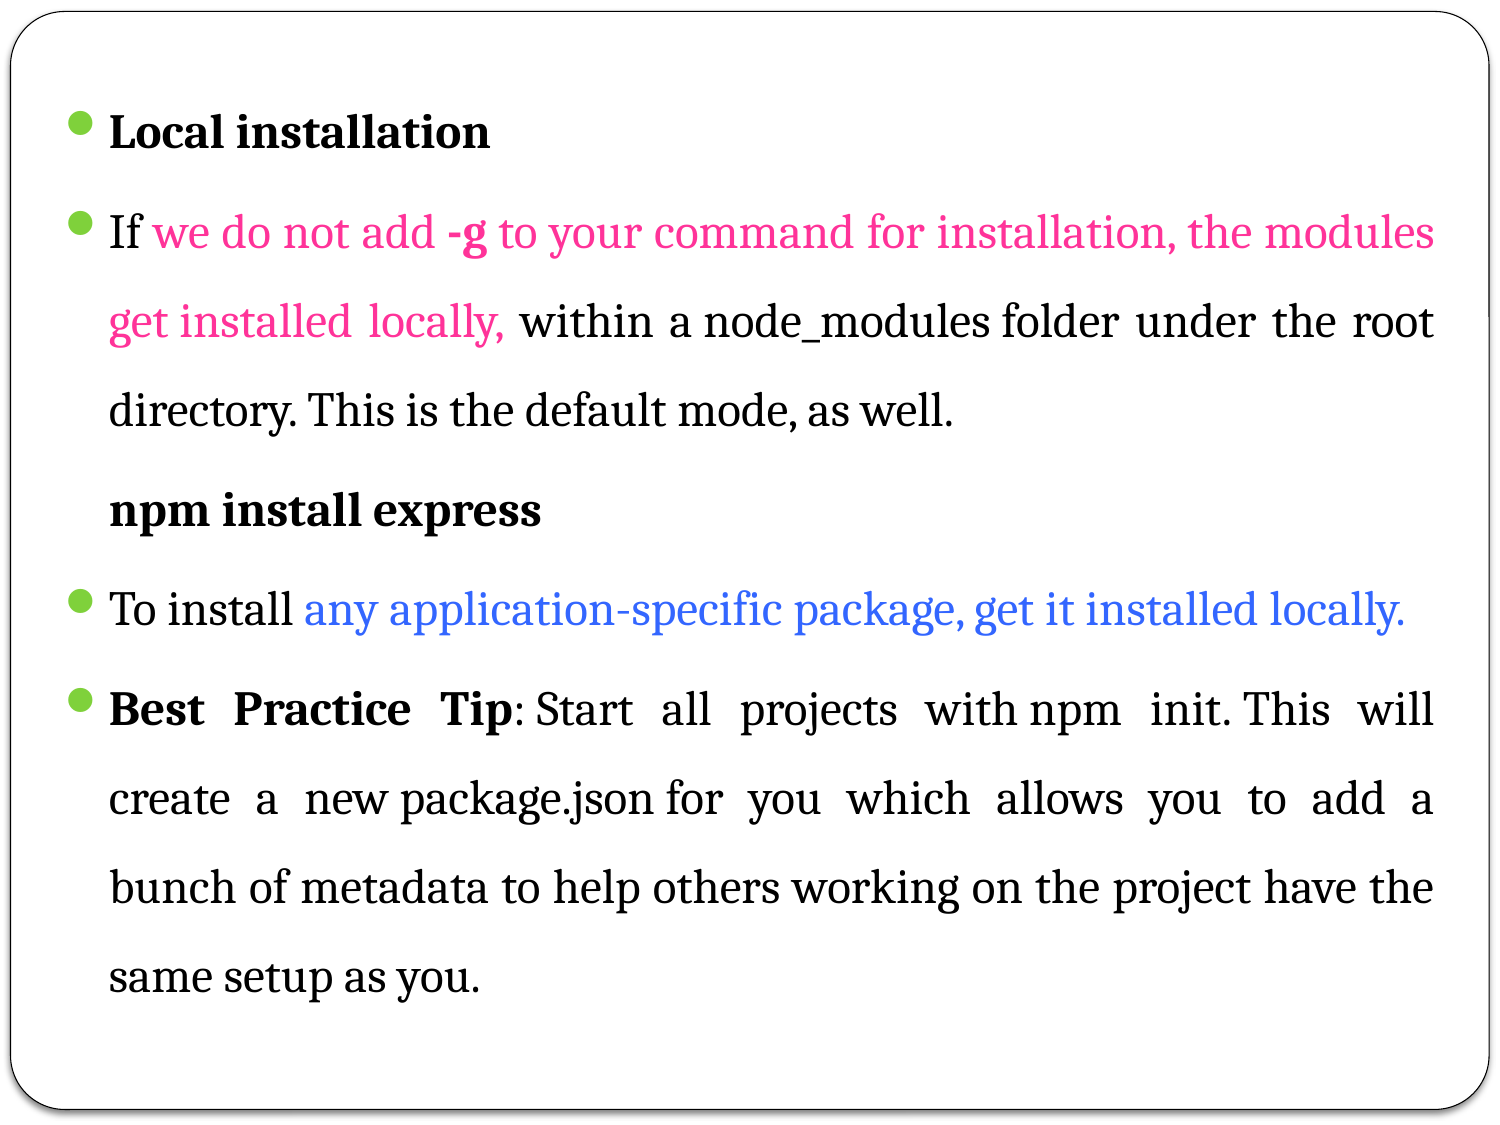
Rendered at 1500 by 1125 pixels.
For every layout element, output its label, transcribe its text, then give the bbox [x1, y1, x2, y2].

list Local installation If we do not add -g to your command for installation, the modules get installed locally, within a node_modules folder under the root directory. This is the default mode, as well. npm install express To install any application-specific package, get it installed locally. Best Practice Tip: Start all projects with npm init. This will create a new package.json for you which allows you to add a bunch of metadata to help others working on the project have the same setup as you. [50, 62, 1450, 1075]
